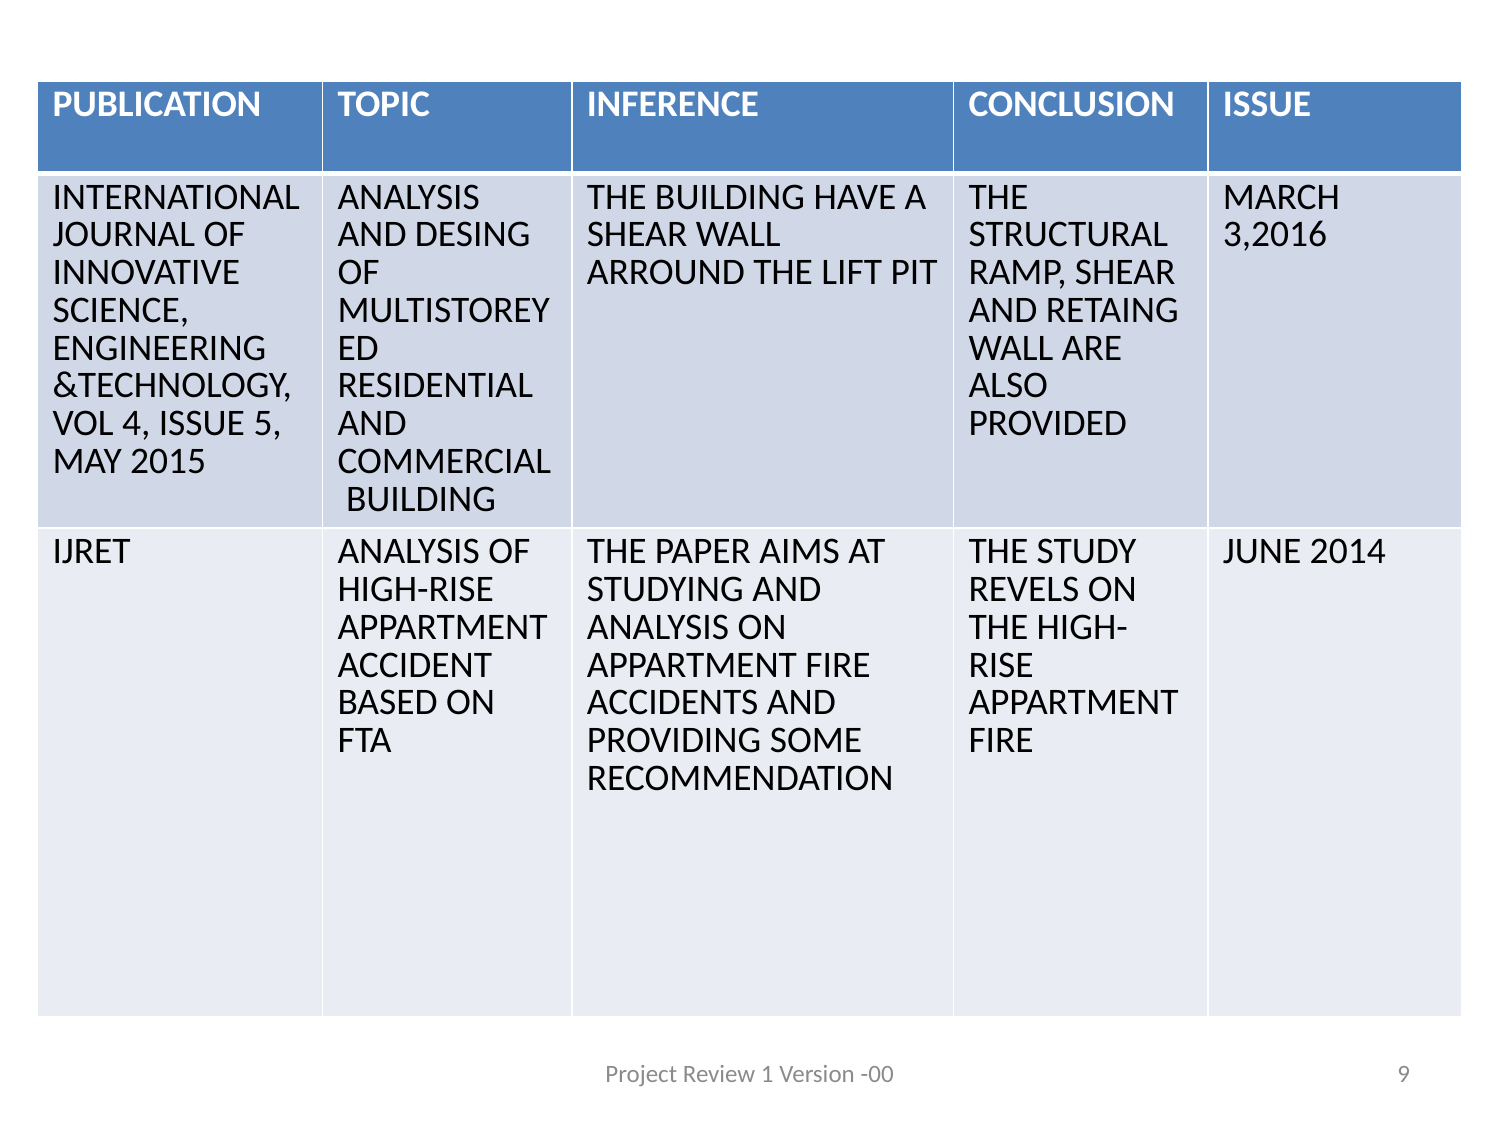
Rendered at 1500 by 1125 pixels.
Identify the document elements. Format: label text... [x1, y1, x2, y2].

table_cell ANALYSIS OF HIGH-RISE APPARTMENT ACCIDENT BASED ON FTA [323, 529, 571, 1016]
table_header INFERENCE [573, 82, 953, 171]
table_header TOPIC [323, 82, 571, 171]
table_cell JUNE 2014 [1209, 529, 1461, 1016]
table_cell THE PAPER AIMS AT STUDYING AND ANALYSIS ON APPARTMENT FIRE ACCIDENTS AND PROVIDING SOME RECOMMENDATION [573, 529, 953, 1016]
table_cell THE STRUCTURAL RAMP, SHEAR AND RETAING WALL ARE ALSO PROVIDED [954, 176, 1207, 527]
footer Project Review 1 Version -00 [512, 1042, 988, 1103]
table_cell THE STUDY REVELS ON THE HIGH-RISE APPARTMENT FIRE [954, 529, 1207, 1016]
table_header CONCLUSION [954, 82, 1207, 171]
table_header PUBLICATION [38, 82, 322, 171]
table_cell ANALYSIS AND DESING OF MULTISTOREYED RESIDENTIAL AND COMMERCIAL BUILDING [323, 176, 571, 527]
slide_number 9 [1074, 1042, 1425, 1103]
table_cell INTERNATIONAL JOURNAL OF INNOVATIVE SCIENCE, ENGINEERING &TECHNOLOGY,VOL 4, ISSUE 5, MAY 2015 [38, 176, 322, 527]
table_cell MARCH 3,2016 [1209, 176, 1461, 527]
table_cell IJRET [38, 529, 322, 1016]
table_header ISSUE [1209, 82, 1461, 171]
table_cell THE BUILDING HAVE A SHEAR WALL ARROUND THE LIFT PIT [573, 176, 953, 527]
